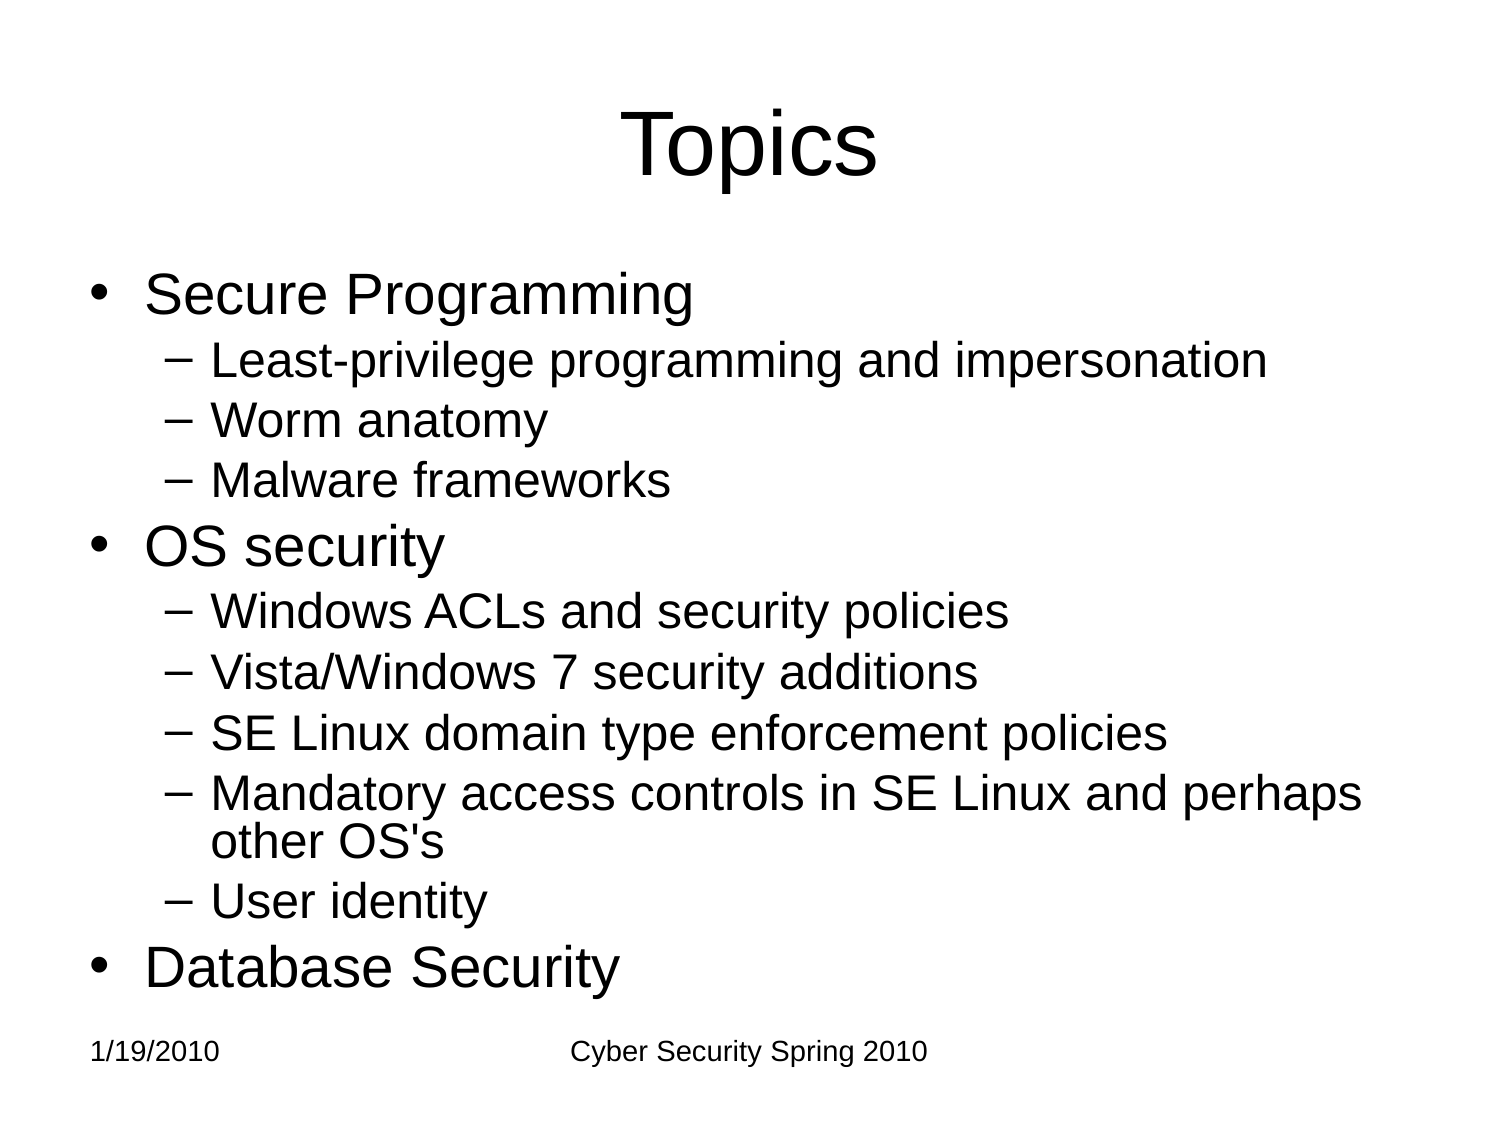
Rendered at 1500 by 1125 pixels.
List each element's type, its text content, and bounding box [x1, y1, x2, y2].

title Topics [75, 45, 1425, 233]
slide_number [75, 1024, 424, 1102]
footer Cyber Security Spring 2010 [512, 1024, 987, 1102]
list Secure Programming Least-privilege programming and impersonation Worm anatomy Malware frameworks OS security Windows ACLs and security policies Vista/Windows 7 security additions SE Linux domain type enforcement policies Mandatory access controls in SE Linux and perhaps other OS's User identity Database Security [75, 262, 1425, 1007]
